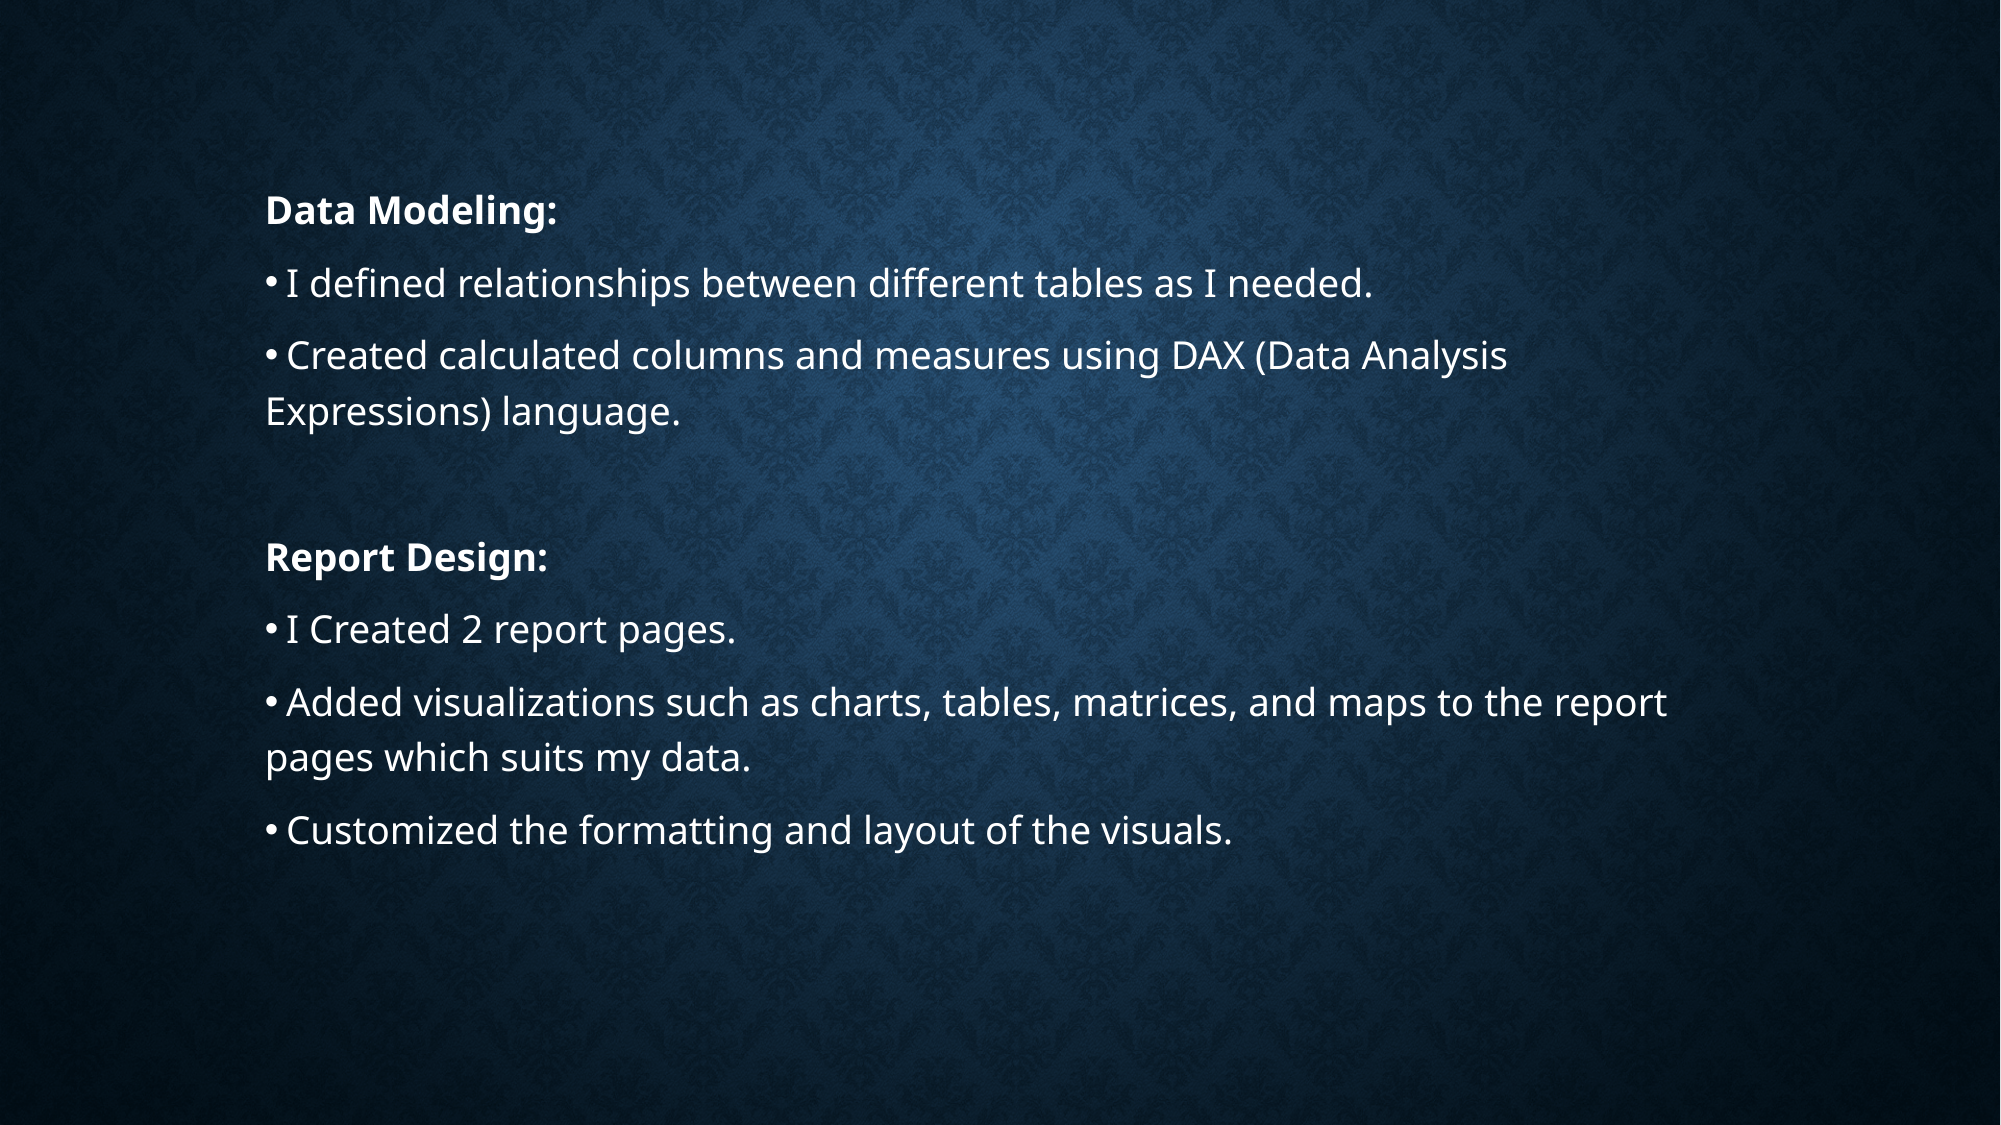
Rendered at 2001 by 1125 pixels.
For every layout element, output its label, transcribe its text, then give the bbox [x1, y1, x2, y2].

subtitle Data Modeling: I defined relationships between different tables as I needed. Created calculated columns and measures using DAX (Data Analysis Expressions) language. Report Design: I Created 2 report pages. Added visualizations such as charts, tables, matrices, and maps to the report pages which suits my data. Customized the formatting and layout of the visuals. [249, 105, 1750, 863]
